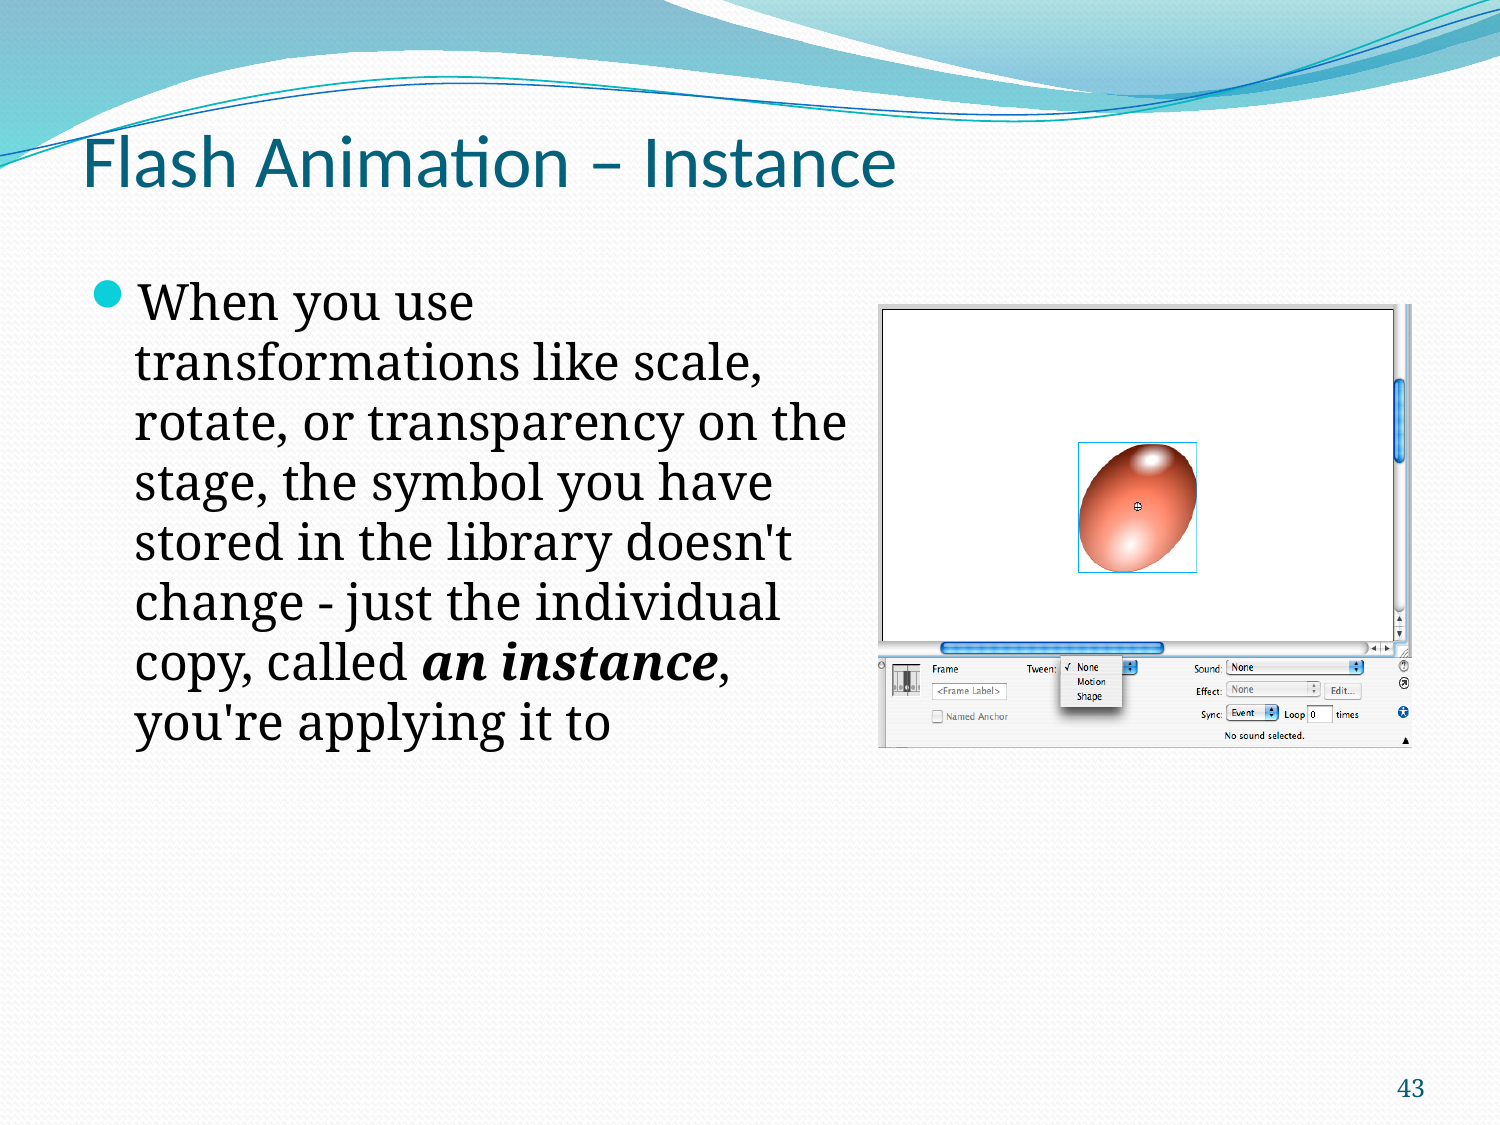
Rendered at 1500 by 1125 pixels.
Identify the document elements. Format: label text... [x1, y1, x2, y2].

list When you use transformations like scale, rotate, or transparency on the stage, the symbol you have stored in the library doesn't change - just the individual copy, called an instance, you're applying it to [75, 262, 879, 1032]
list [878, 304, 1412, 748]
title Flash Animation – Instance [82, 105, 1432, 293]
slide_number 43 [1299, 1042, 1425, 1103]
